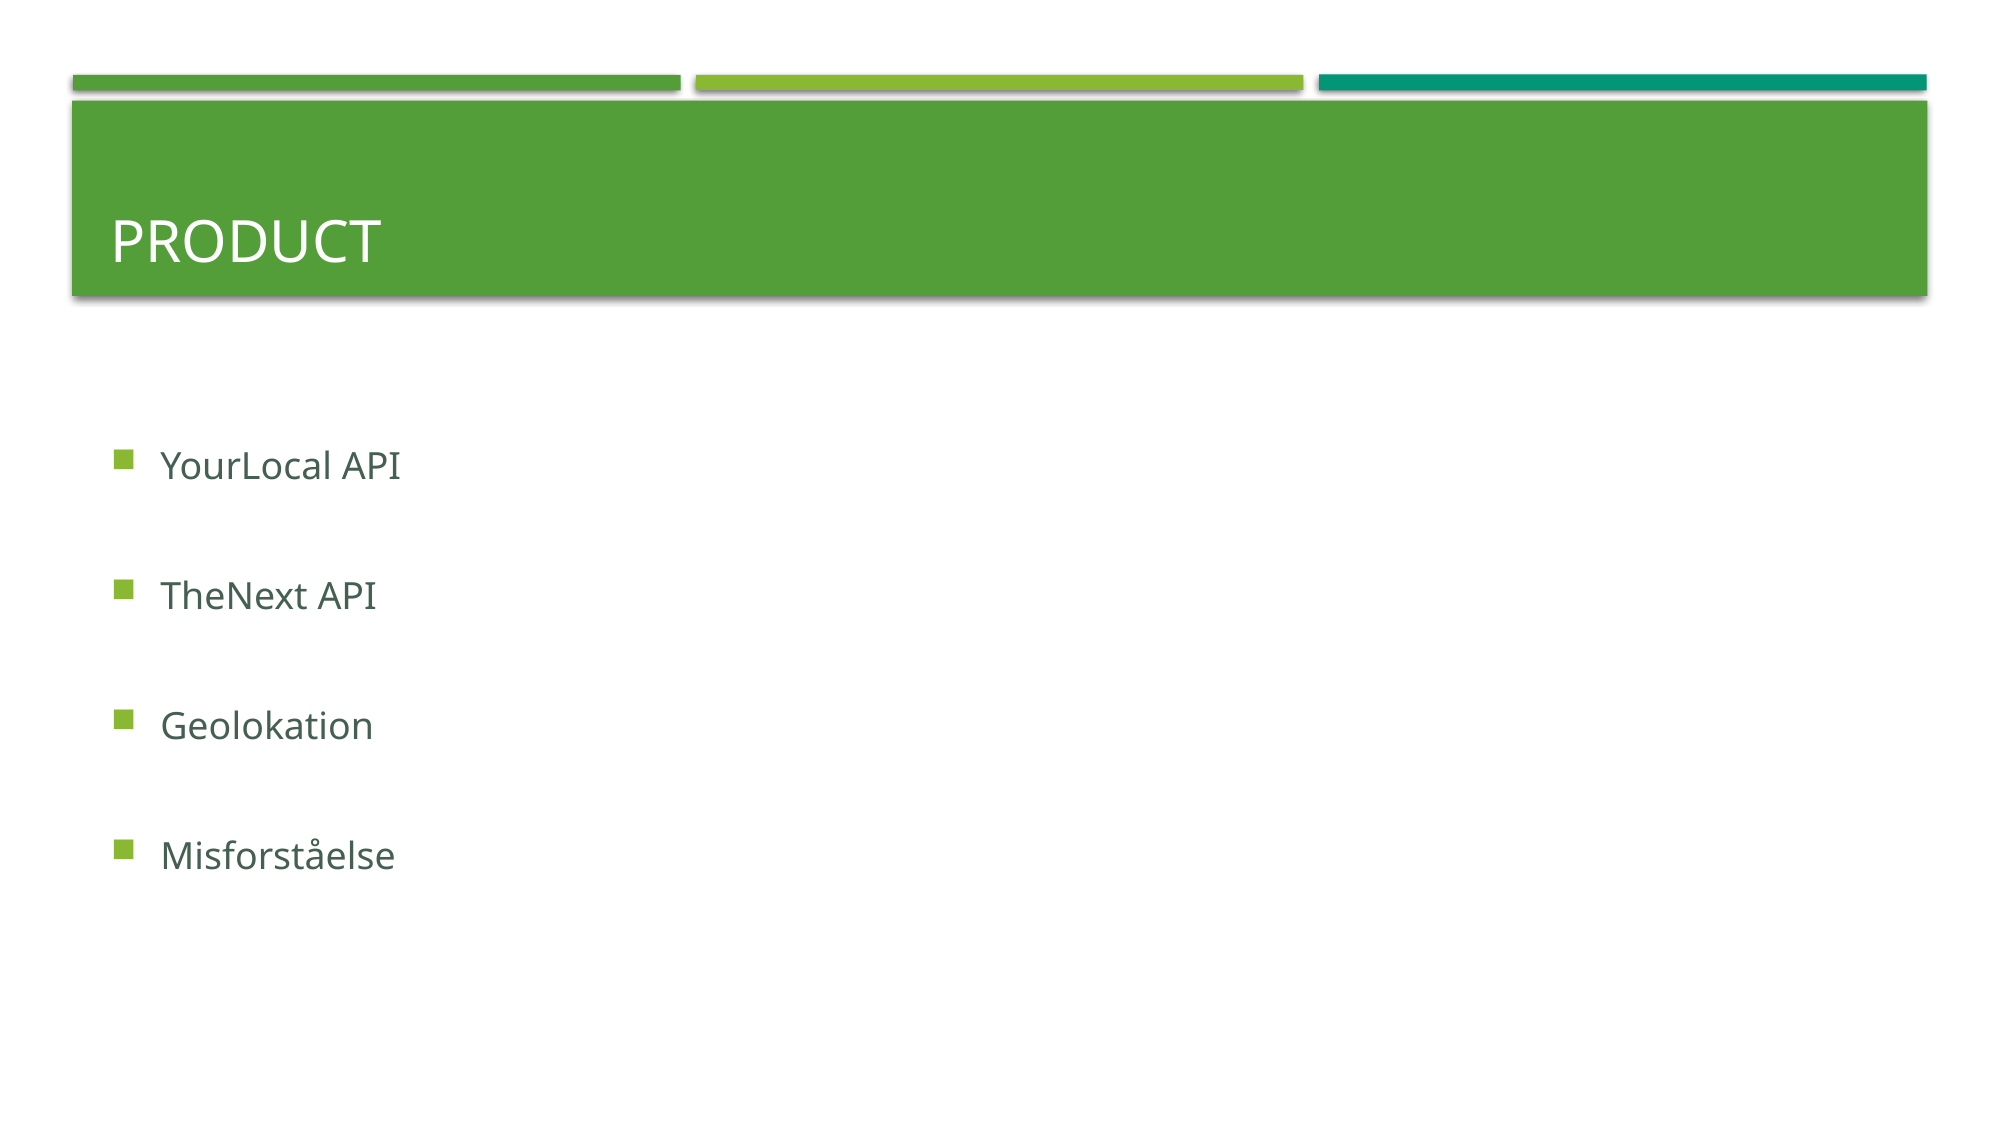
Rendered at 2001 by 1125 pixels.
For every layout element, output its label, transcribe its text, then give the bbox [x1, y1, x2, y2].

list YourLocal API TheNext API Geolokation Misforståelse [95, 357, 1905, 962]
title Product [95, 115, 1905, 282]
